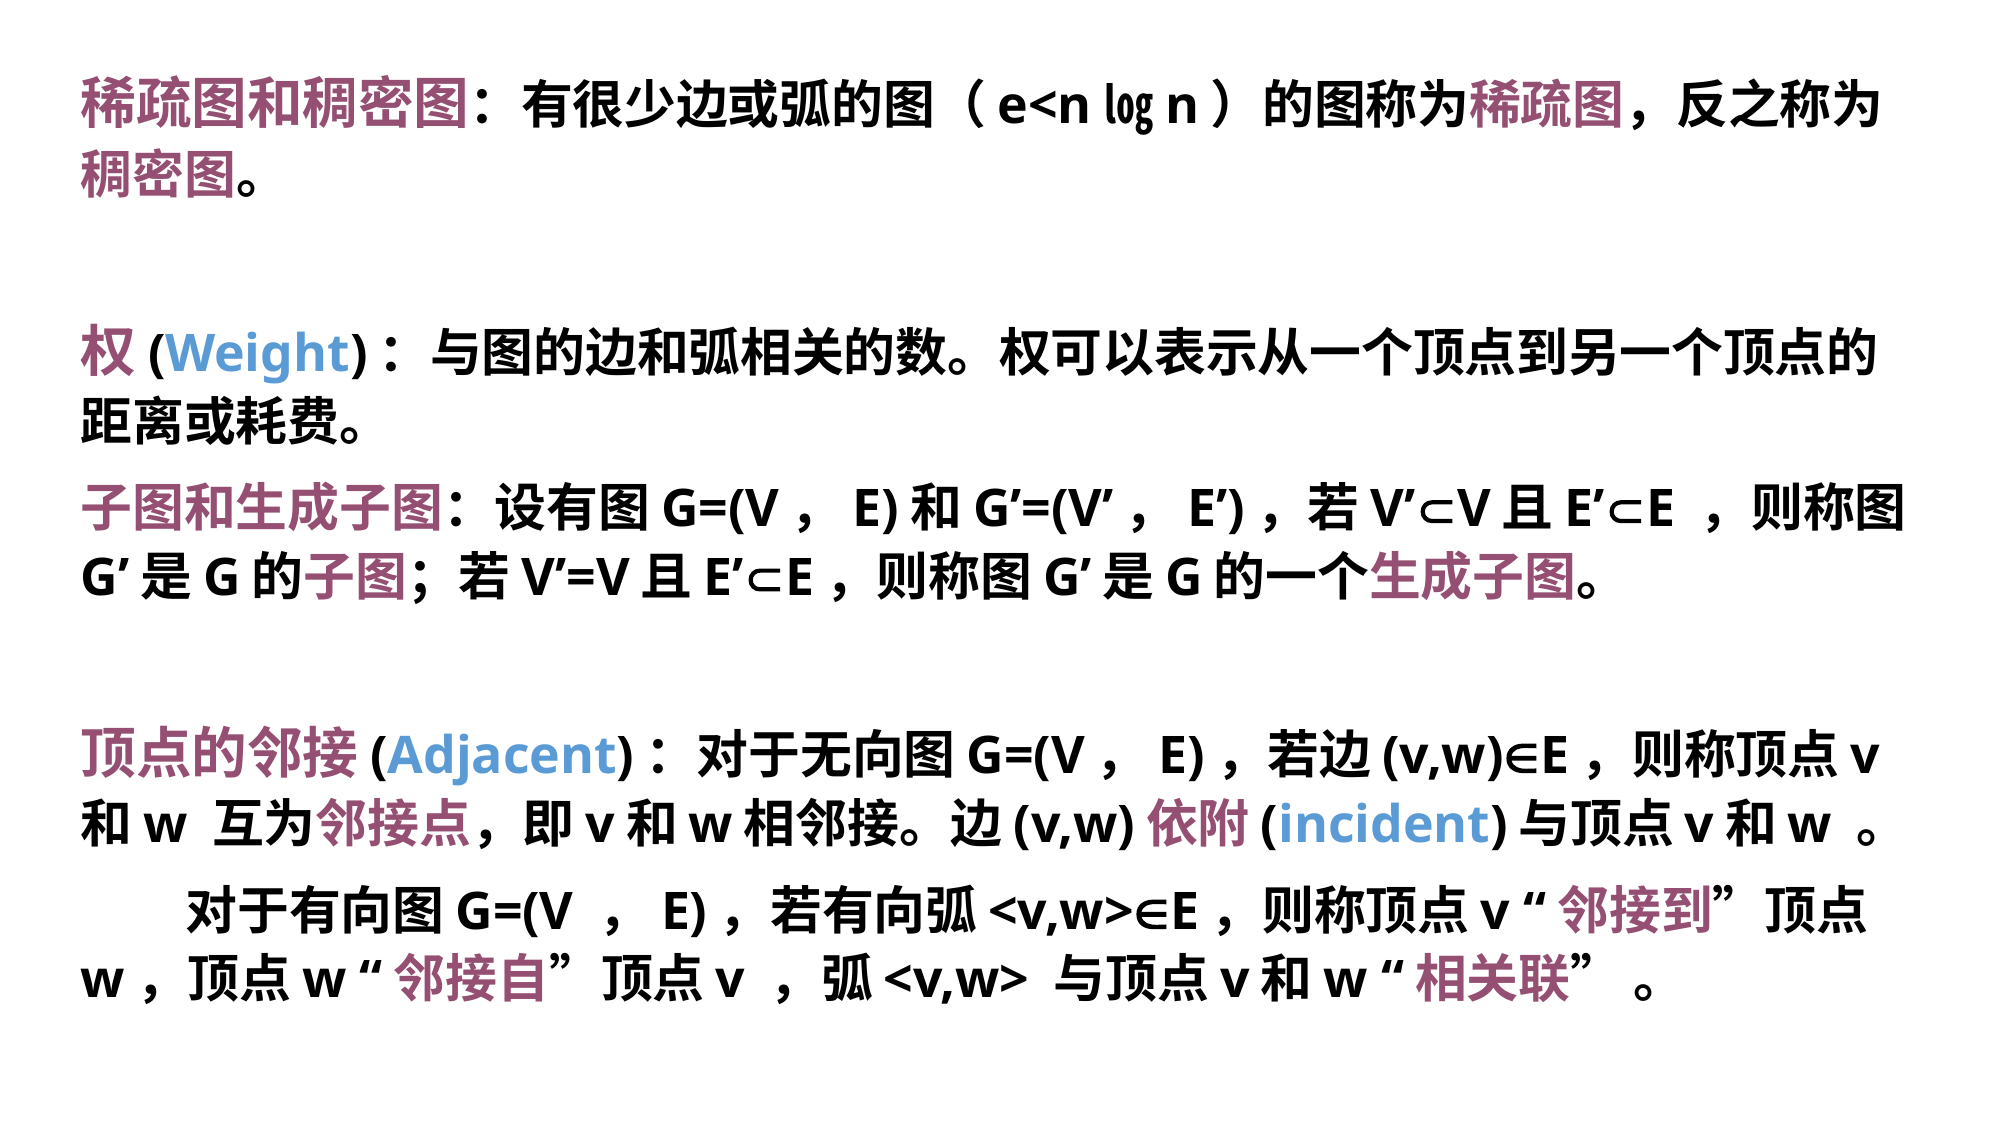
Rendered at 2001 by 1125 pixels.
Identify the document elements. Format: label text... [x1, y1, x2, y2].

list 稀疏图和稠密图：有很少边或弧的图（e<n㏒n）的图称为稀疏图，反之称为稠密图。 权(Weight)：与图的边和弧相关的数。权可以表示从一个顶点到另一个顶点的距离或耗费。 子图和生成子图：设有图G=(V，E)和G’=(V’，E’)，若V’V且E’E ，则称图G’是G的子图；若V’=V且E’E，则称图G’是G的一个生成子图。 顶点的邻接(Adjacent)：对于无向图G=(V，E)，若边(v,w)E，则称顶点v和w 互为邻接点，即v和w相邻接。边(v,w)依附(incident)与顶点v和w 。 对于有向图G=(V ，E)，若有向弧<v,w>E，则称顶点v “邻接到”顶点w，顶点w “邻接自”顶点v ，弧<v,w> 与顶点v和w “相关联” 。 [65, 54, 1939, 1077]
